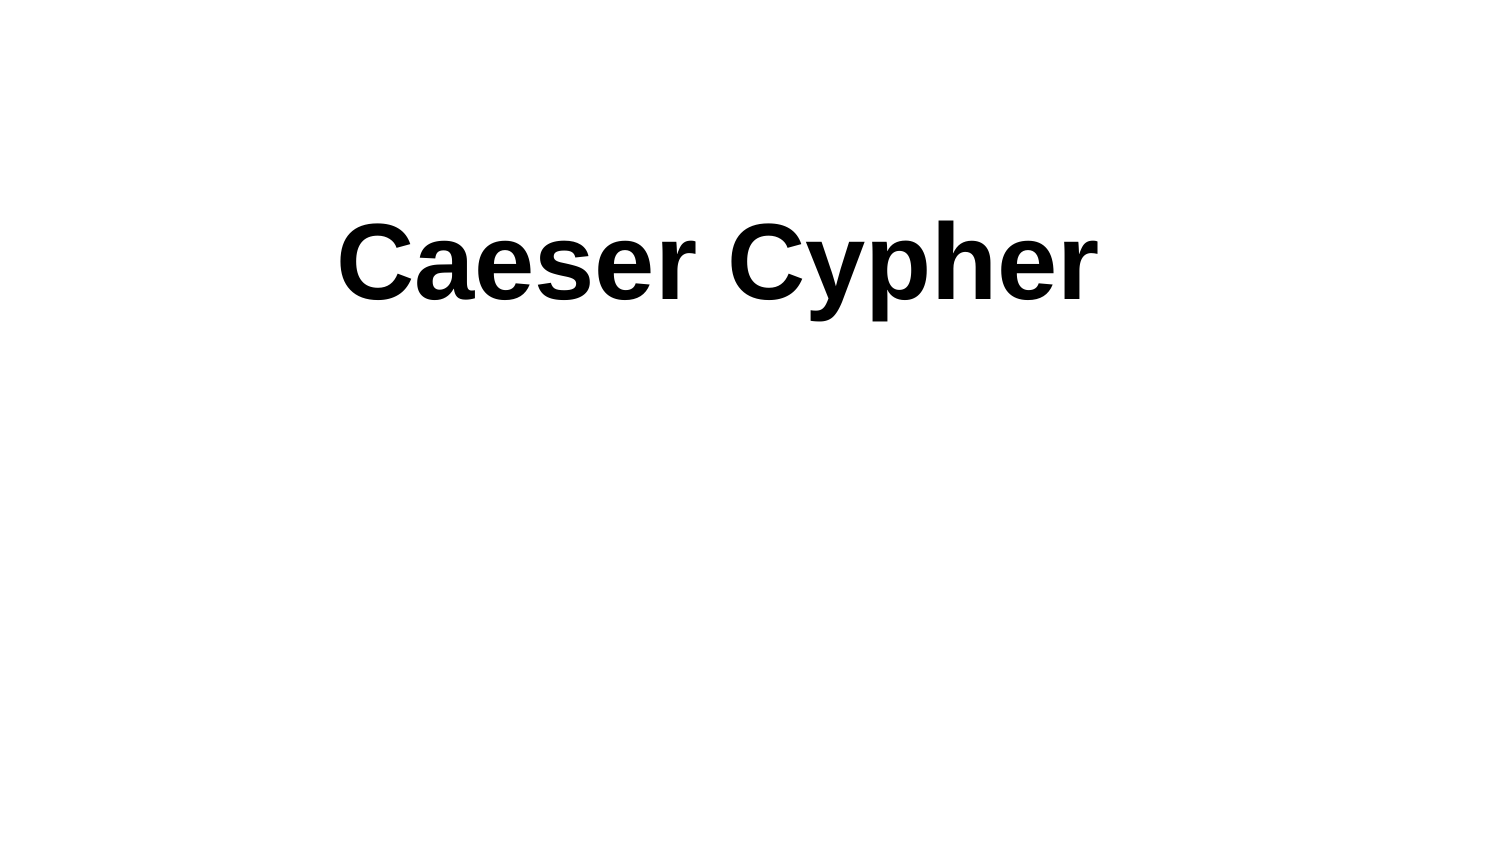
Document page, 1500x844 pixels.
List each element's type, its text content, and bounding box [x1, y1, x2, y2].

title Caeser Cypher [51, 122, 1449, 459]
